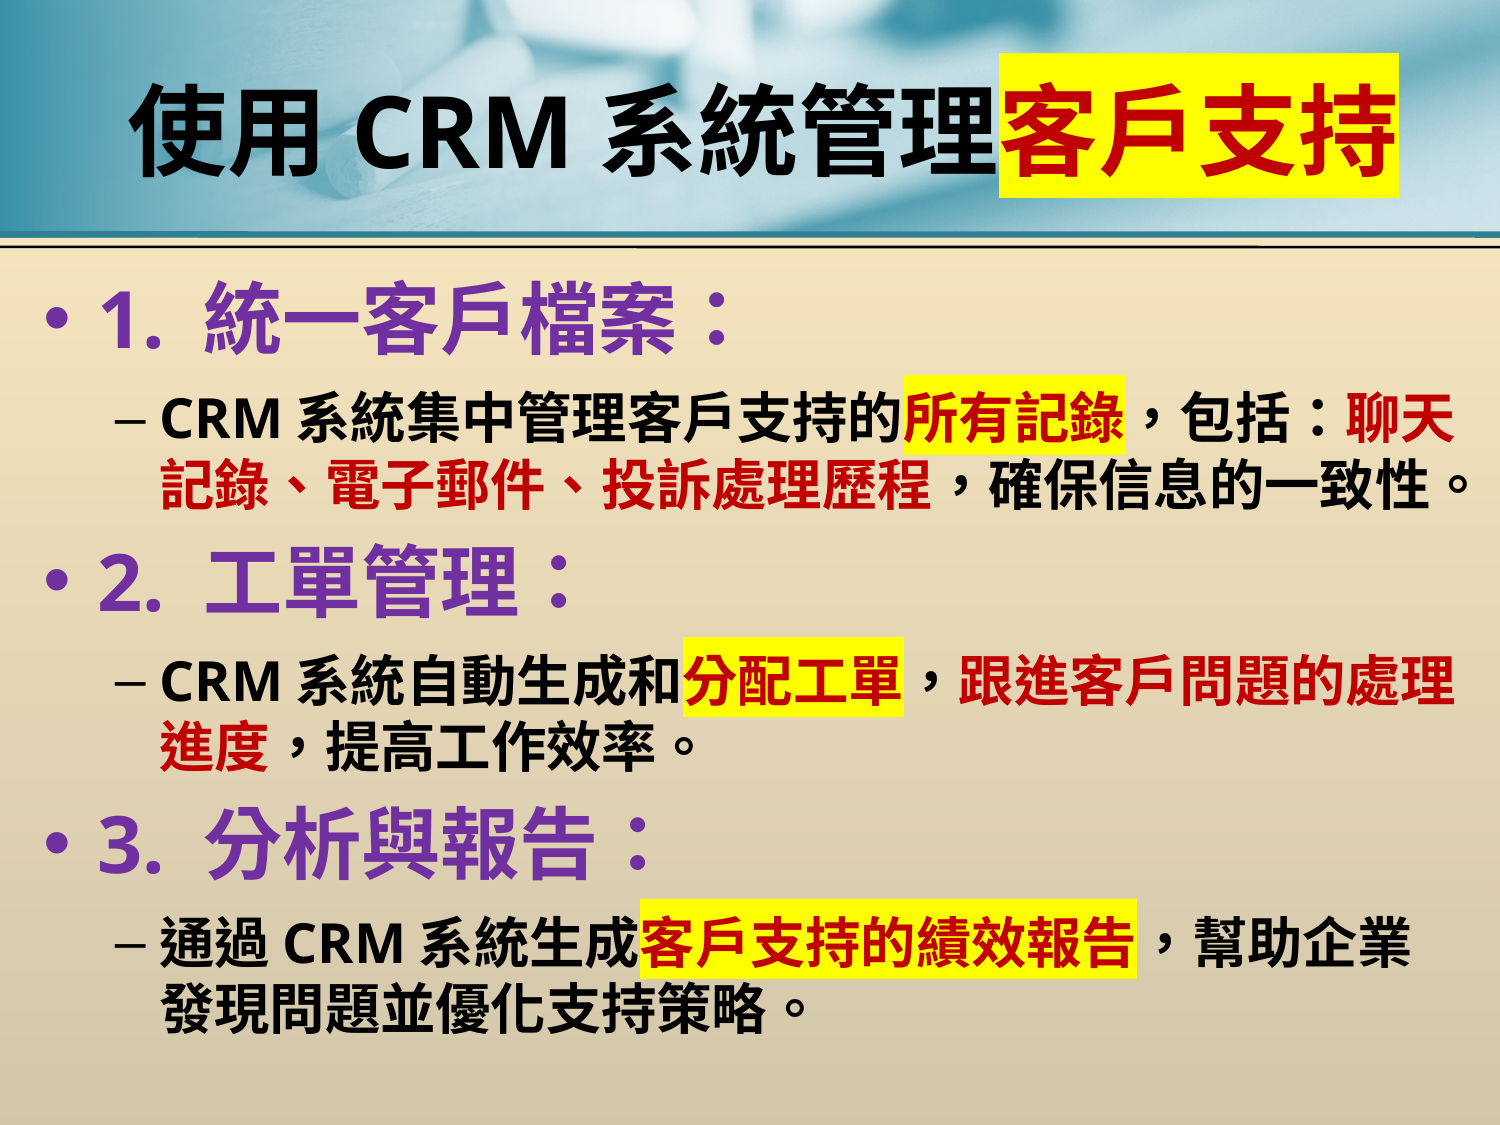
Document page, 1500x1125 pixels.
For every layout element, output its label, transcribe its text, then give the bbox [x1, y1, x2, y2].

title 使用CRM系統管理客戶支持 [45, 24, 1481, 233]
list 1. 統一客戶檔案： CRM系統集中管理客戶支持的所有記錄，包括：聊天記錄、電子郵件、投訴處理歷程，確保信息的一致性。 2. 工單管理： CRM系統自動生成和分配工單，跟進客戶問題的處理進度，提高工作效率。 3. 分析與報告： 通過CRM系統生成客戶支持的績效報告，幫助企業發現問題並優化支持策略。 [29, 262, 1481, 1103]
